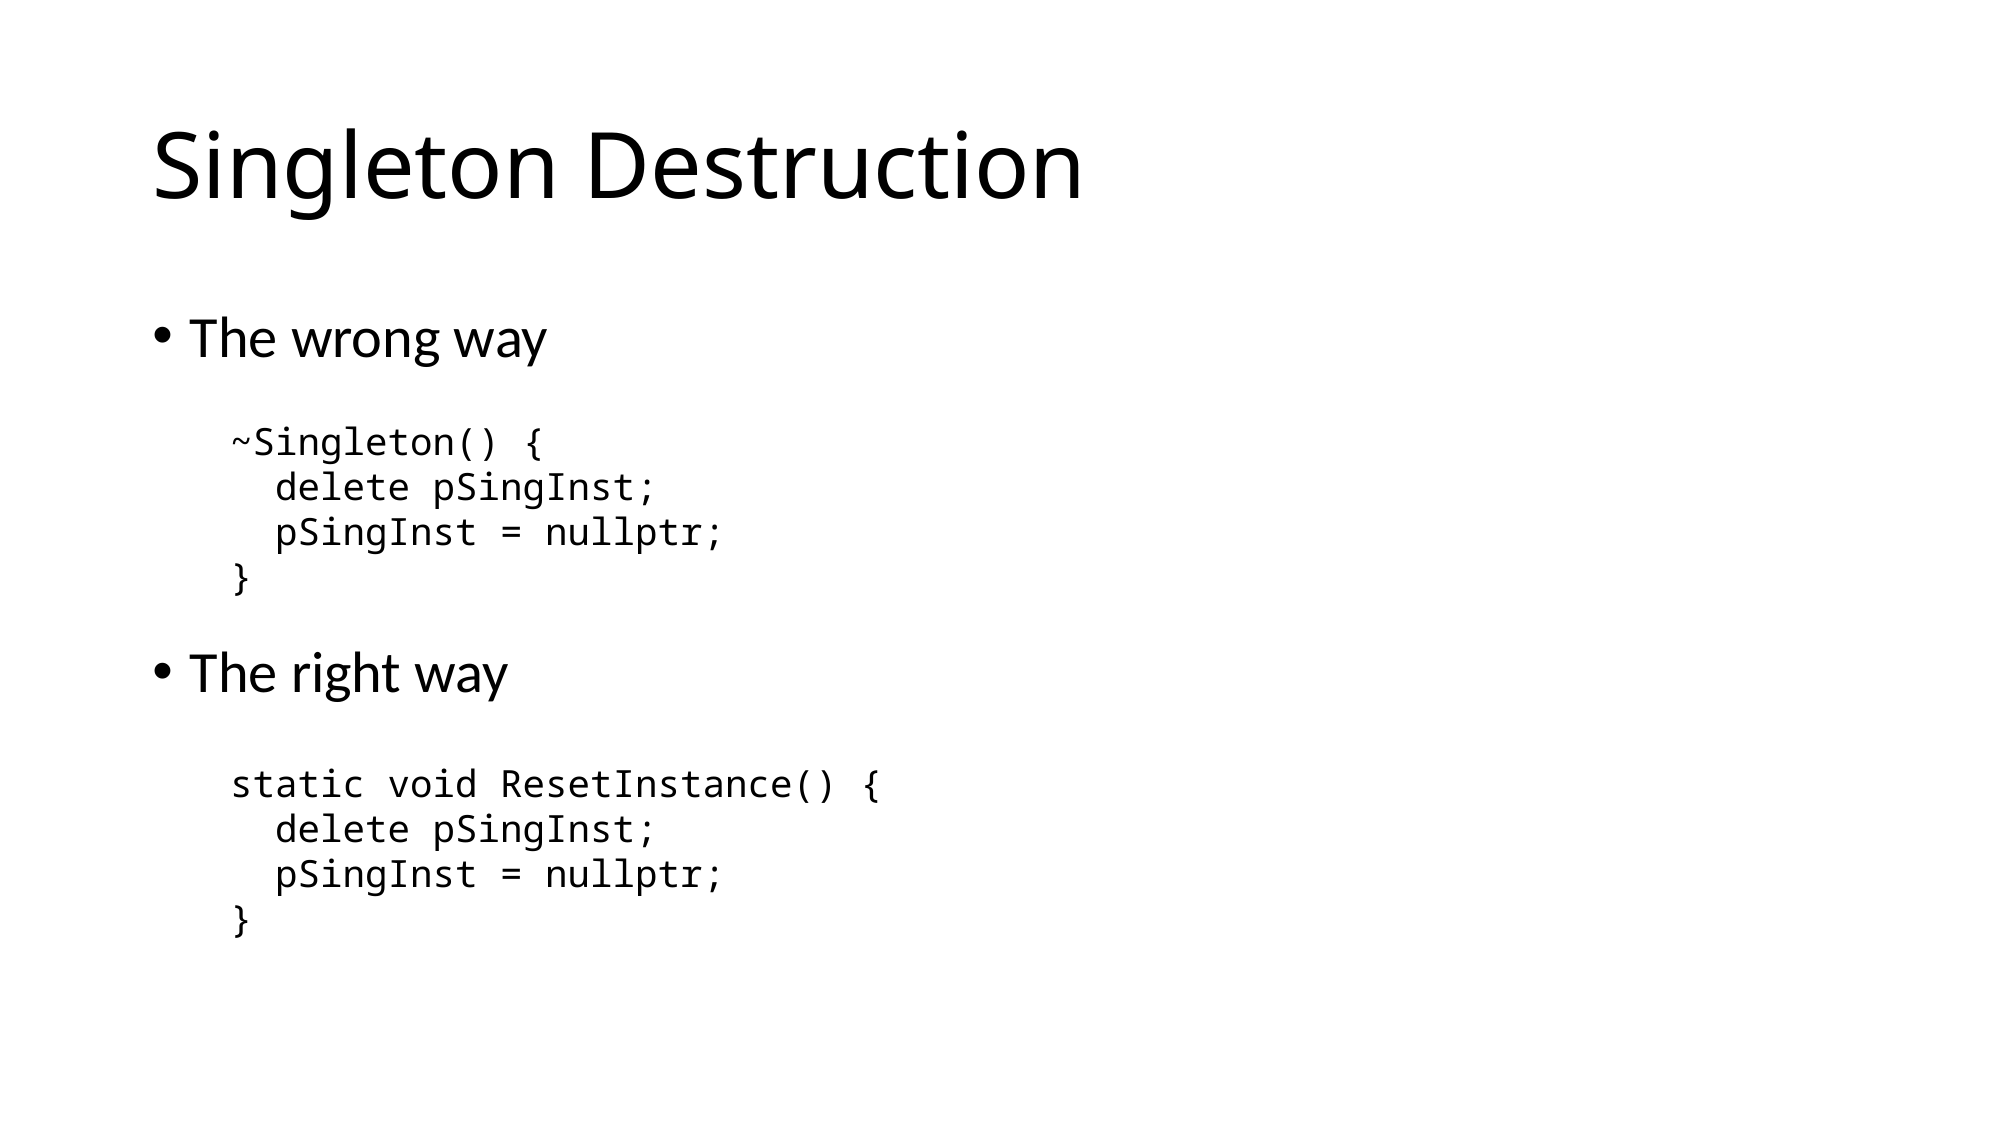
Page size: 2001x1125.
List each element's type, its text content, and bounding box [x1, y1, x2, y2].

list The wrong way The right way [137, 299, 1863, 1014]
text_box ~Singleton() { delete pSingInst; pSingInst = nullptr; } [215, 410, 1216, 606]
title Singleton Destruction [137, 59, 1863, 278]
text_box static void ResetInstance() { delete pSingInst; pSingInst = nullptr; } [215, 752, 1216, 947]
